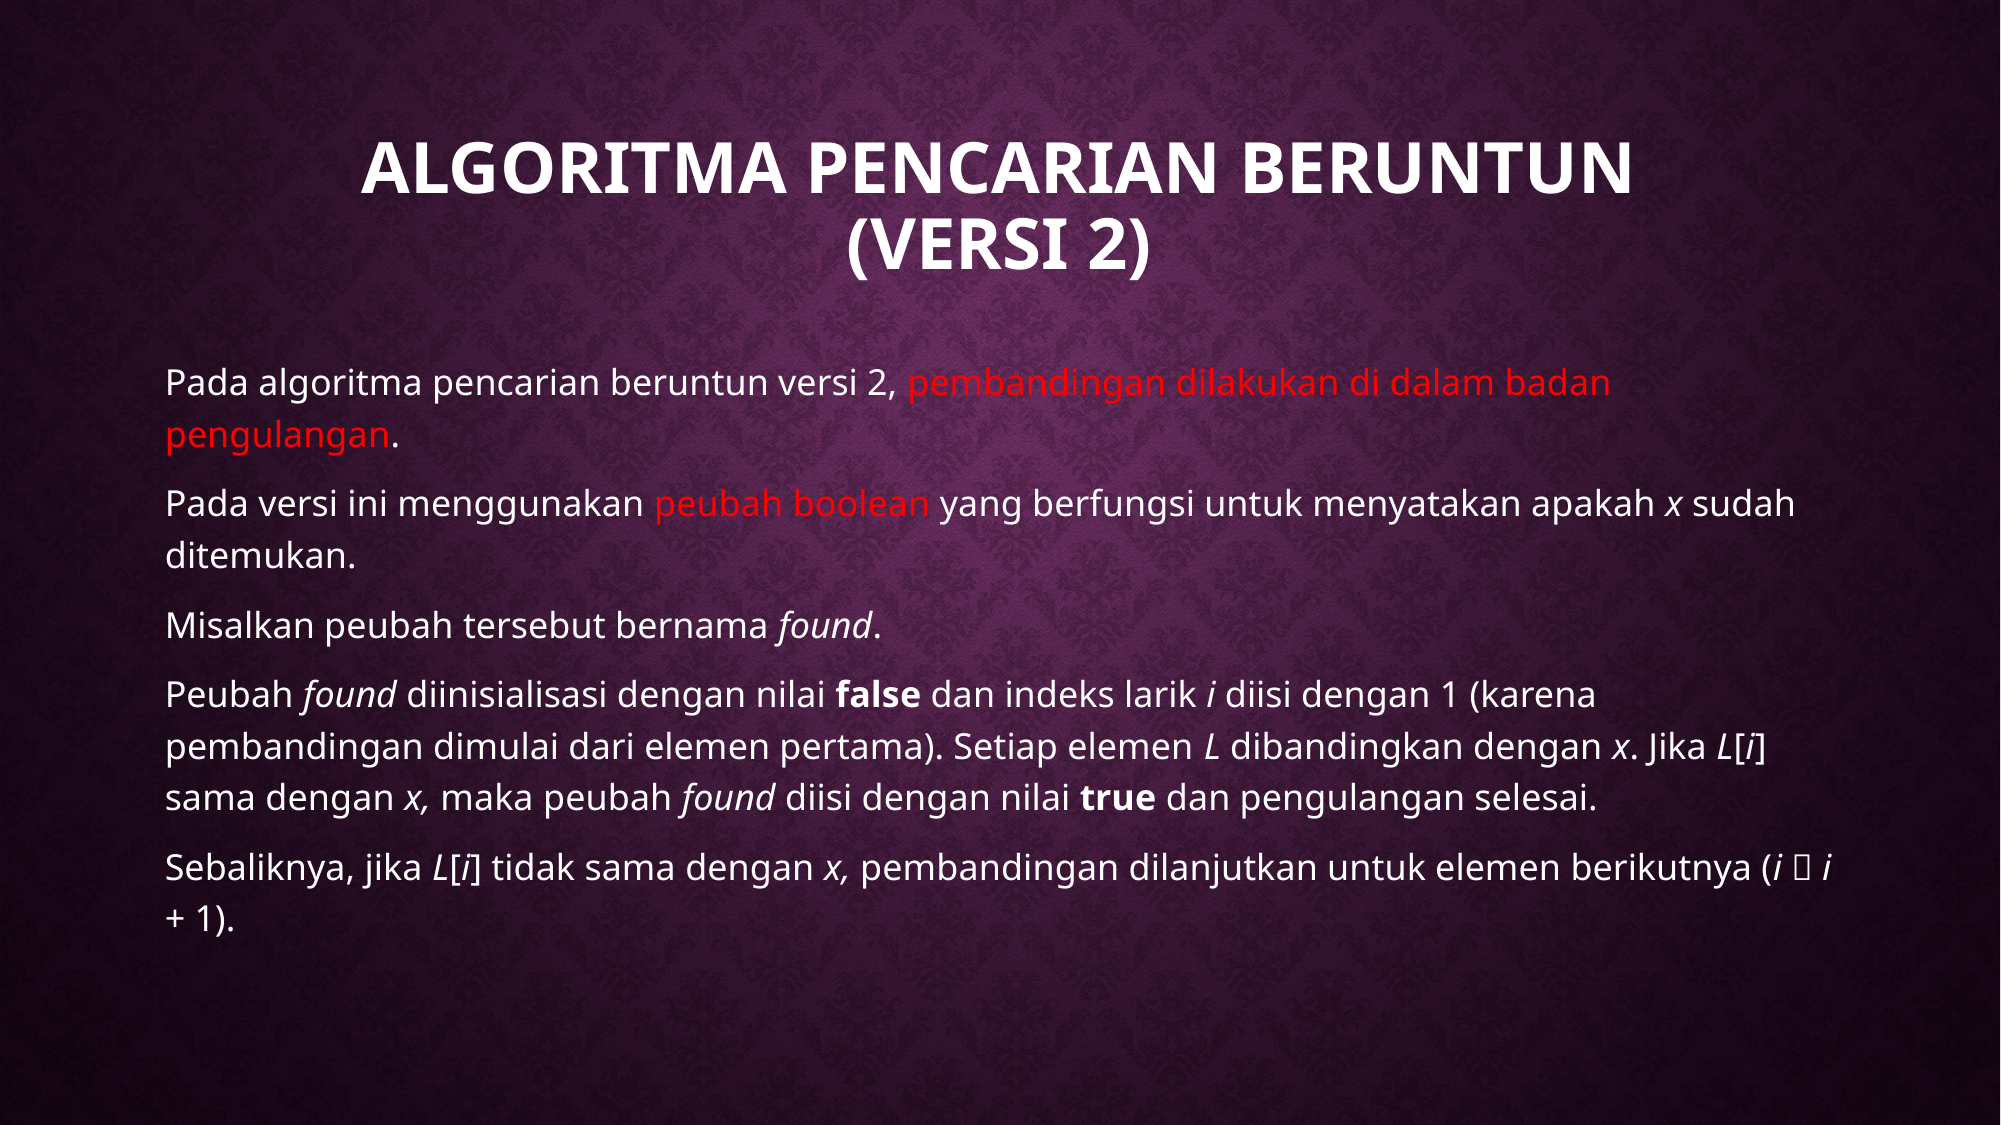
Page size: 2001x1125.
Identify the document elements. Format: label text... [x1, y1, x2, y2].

list Pada algoritma pencarian beruntun versi 2, pembandingan dilakukan di dalam badan pengulangan. Pada versi ini menggunakan peubah boolean yang berfungsi untuk menyatakan apakah x sudah ditemukan. Misalkan peubah tersebut bernama found. Peubah found diinisialisasi dengan nilai false dan indeks larik i diisi dengan 1 (karena pembandingan dimulai dari elemen pertama). Setiap elemen L dibandingkan dengan x. Jika L[i] sama dengan x, maka peubah found diisi dengan nilai true dan pengulangan selesai. Sebaliknya, jika L[i] tidak sama dengan x, pembandingan dilanjutkan untuk elemen berikutnya (i  i + 1). [149, 343, 1849, 950]
title Algoritma Pencarian Beruntun (Versi 2) [149, 99, 1849, 318]
